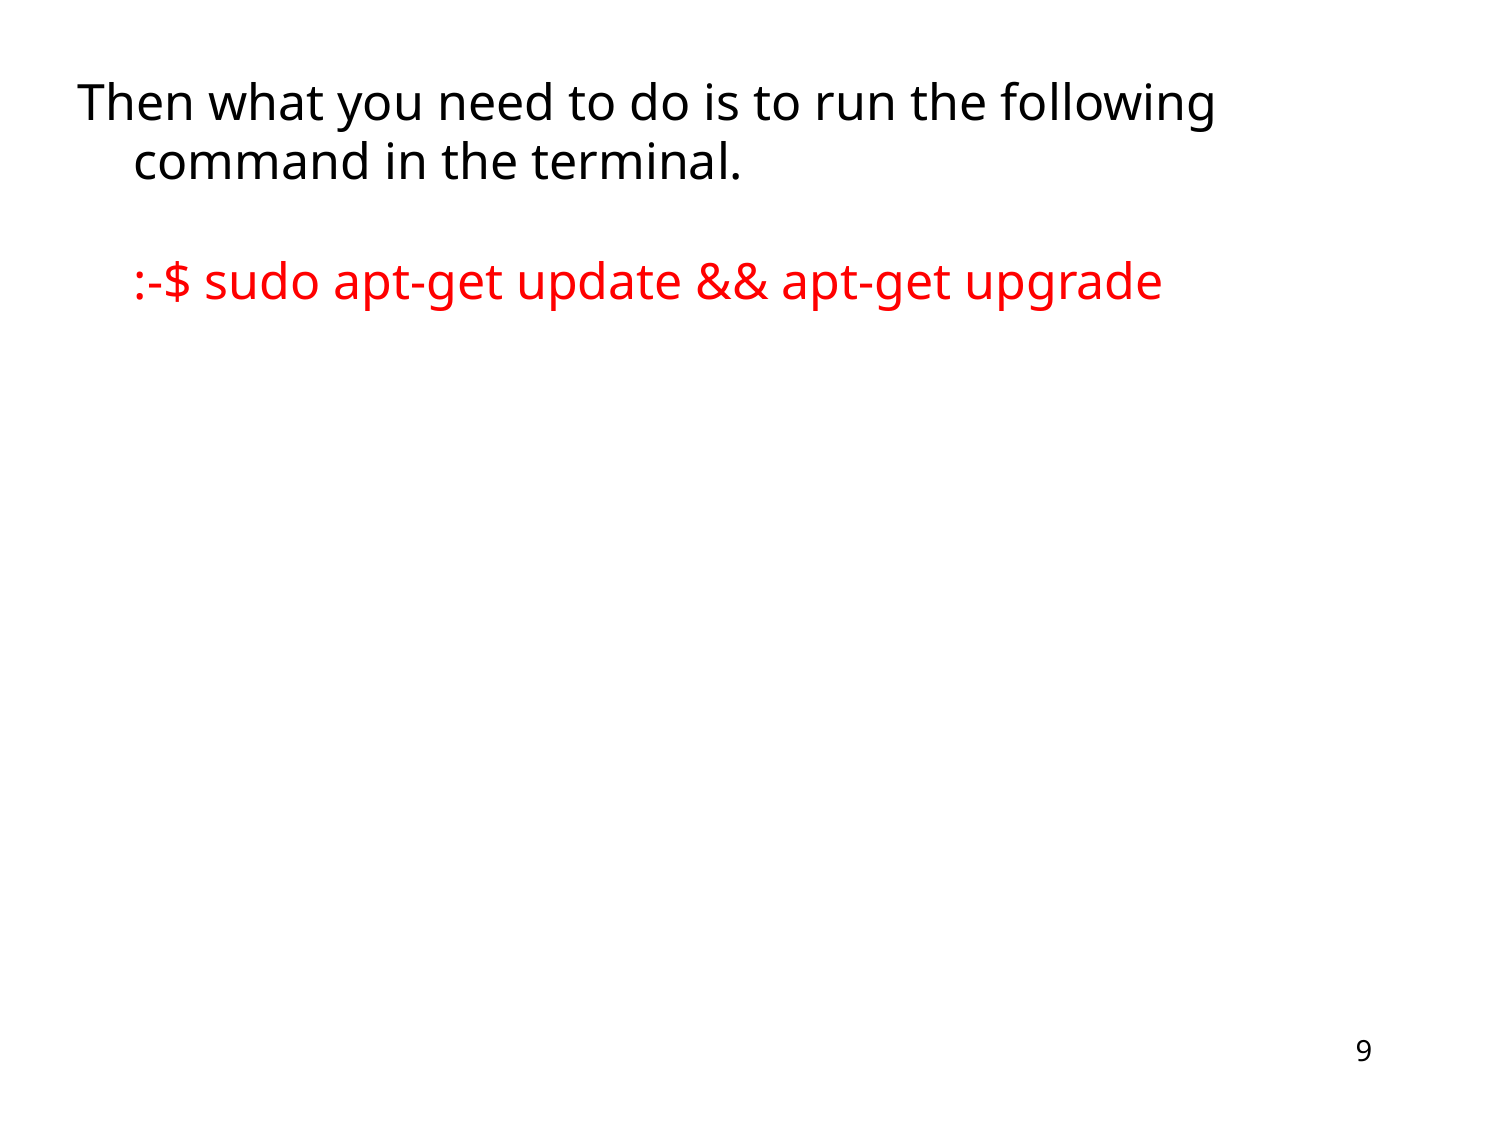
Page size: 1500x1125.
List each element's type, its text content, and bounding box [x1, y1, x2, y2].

slide_number 9 [1074, 1025, 1388, 1100]
list Then what you need to do is to run the following command in the terminal. :-$ sudo apt-get update && apt-get upgrade [62, 62, 1475, 1000]
